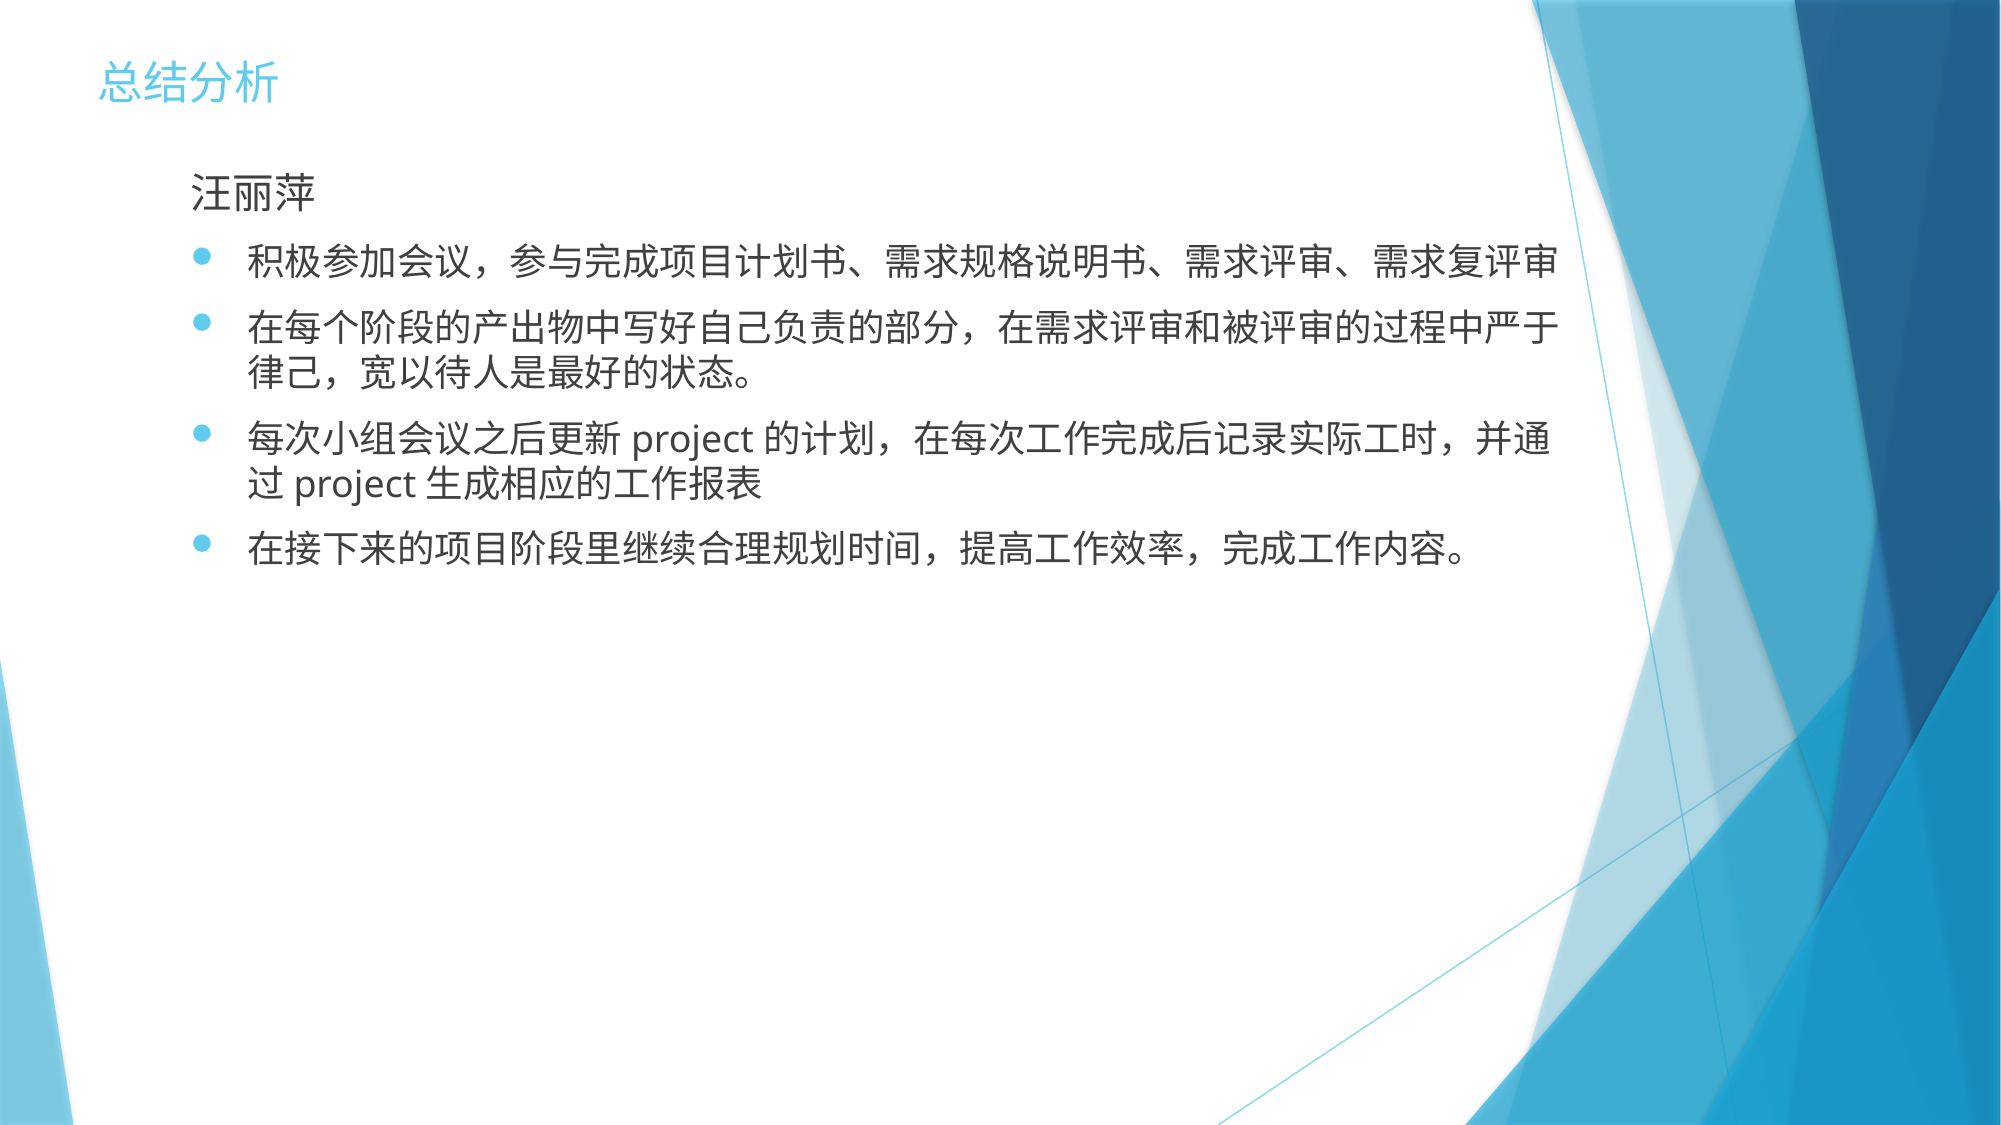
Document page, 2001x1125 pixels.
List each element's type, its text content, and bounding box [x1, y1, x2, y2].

list 汪丽萍 积极参加会议，参与完成项目计划书、需求规格说明书、需求评审、需求复评审 在每个阶段的产出物中写好自己负责的部分，在需求评审和被评审的过程中严于律己，宽以待人是最好的状态。 每次小组会议之后更新project的计划，在每次工作完成后记录实际工时，并通过project生成相应的工作报表 在接下来的项目阶段里继续合理规划时间，提高工作效率，完成工作内容。 [175, 134, 1586, 690]
title 总结分析 [82, 46, 924, 117]
